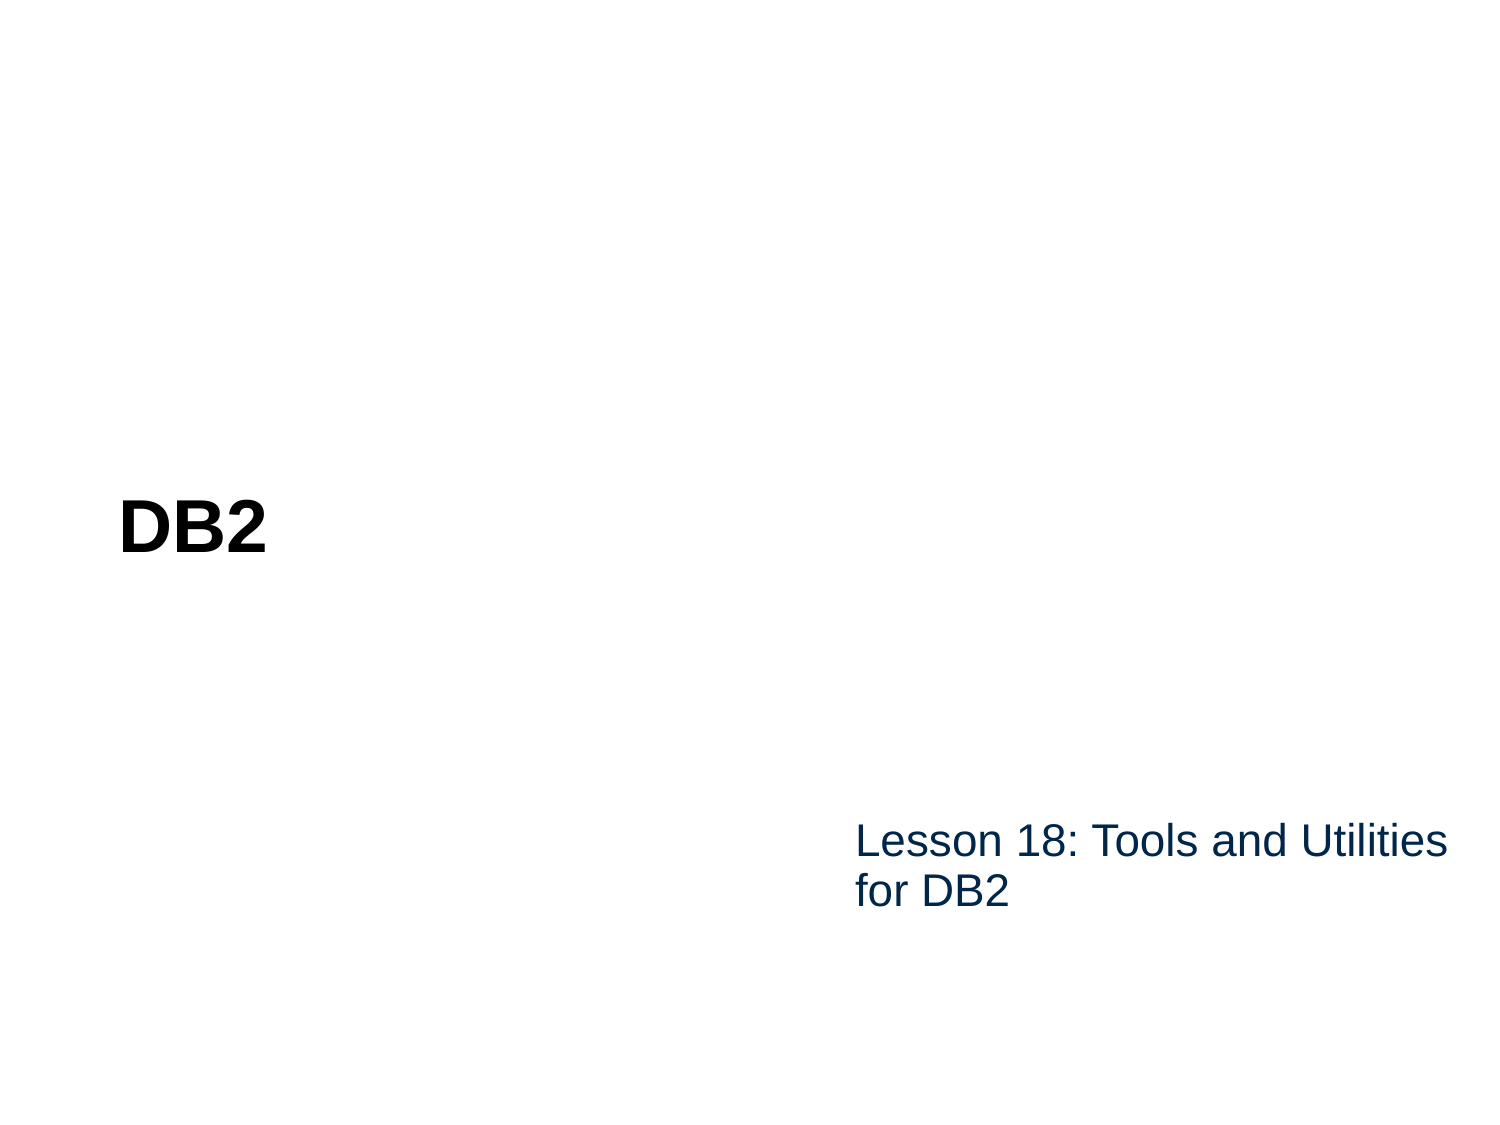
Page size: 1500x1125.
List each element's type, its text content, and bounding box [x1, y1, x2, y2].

title DB2 [0, 485, 826, 666]
subtitle Lesson 18: Tools and Utilities for DB2 [736, 811, 1500, 956]
